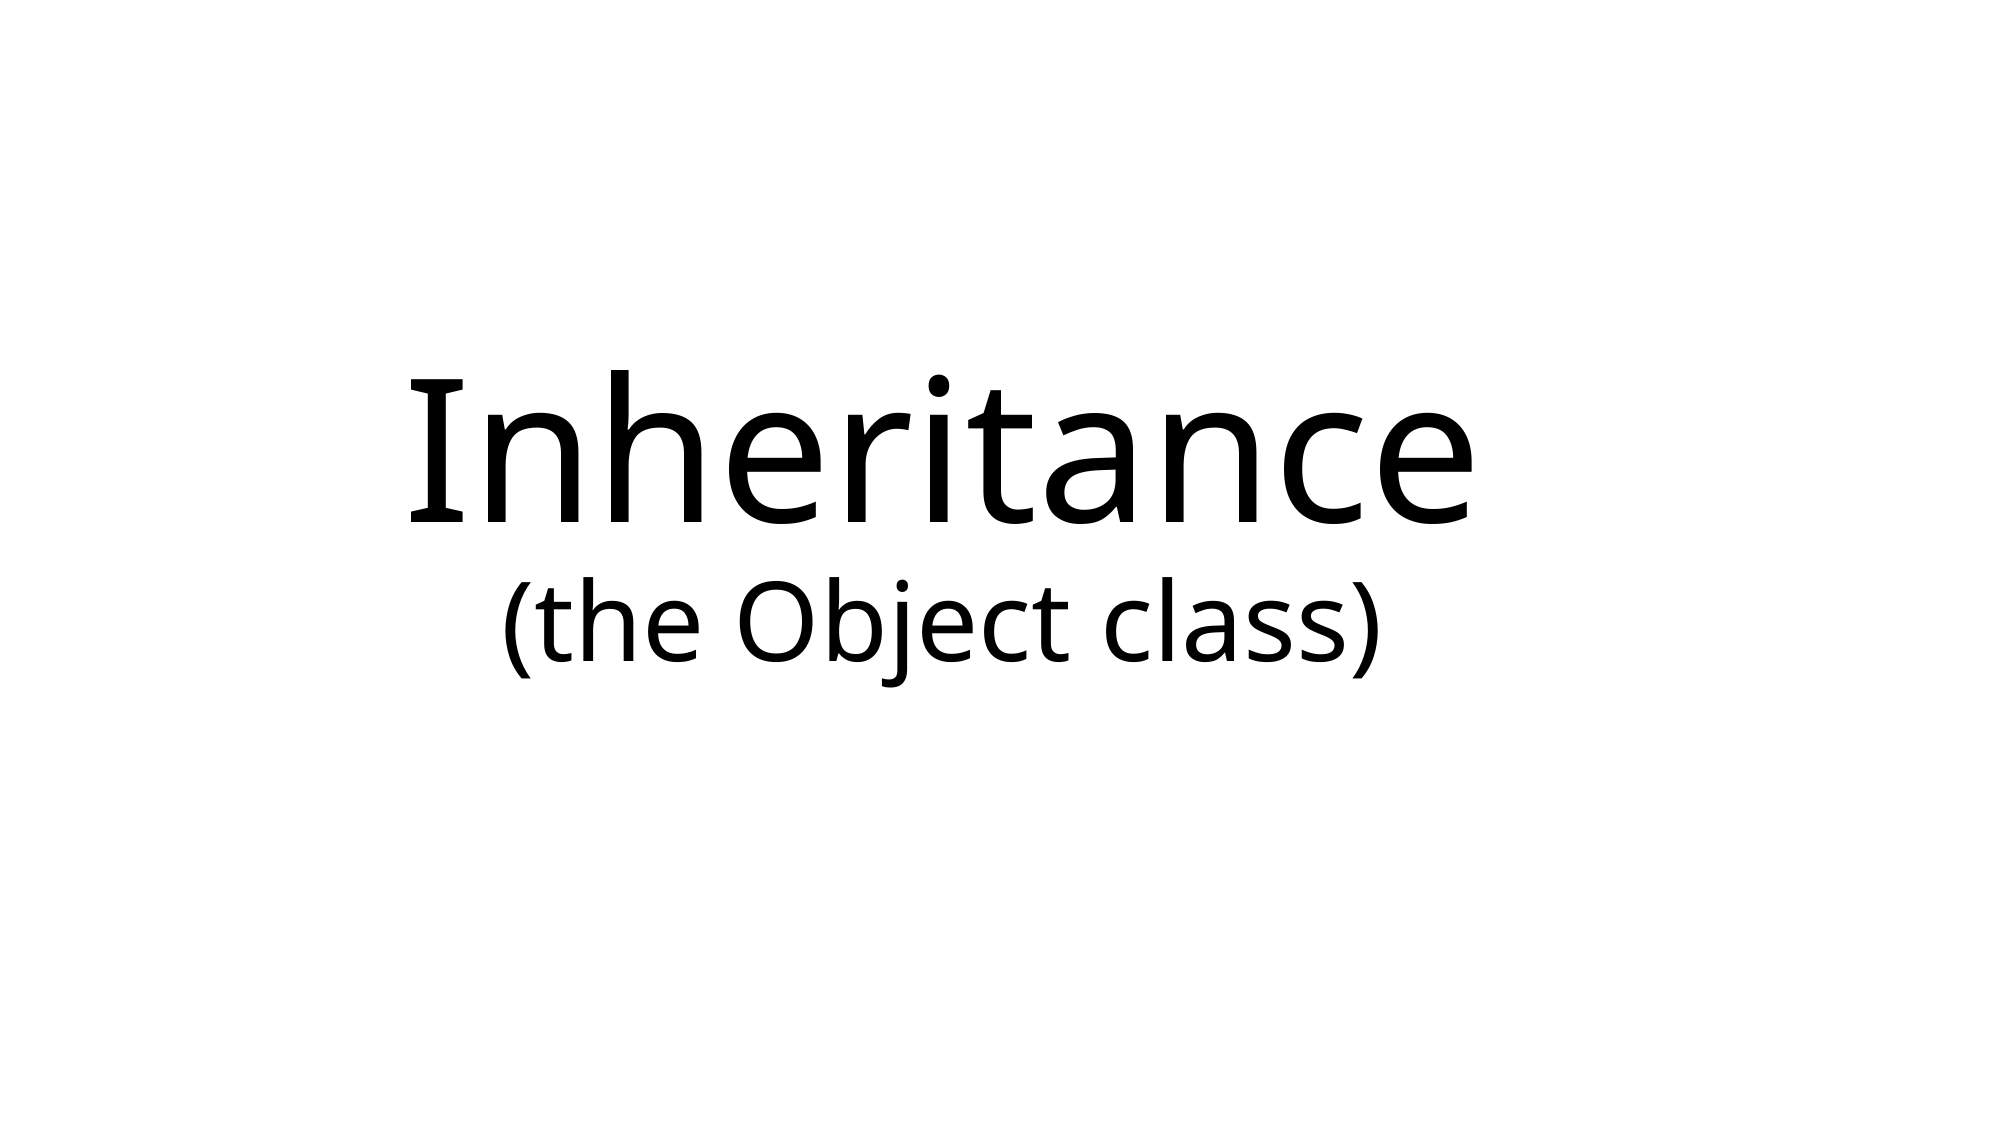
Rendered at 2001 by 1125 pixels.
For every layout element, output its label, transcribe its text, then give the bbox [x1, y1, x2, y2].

title Inheritance (the Object class) [192, 313, 1693, 693]
